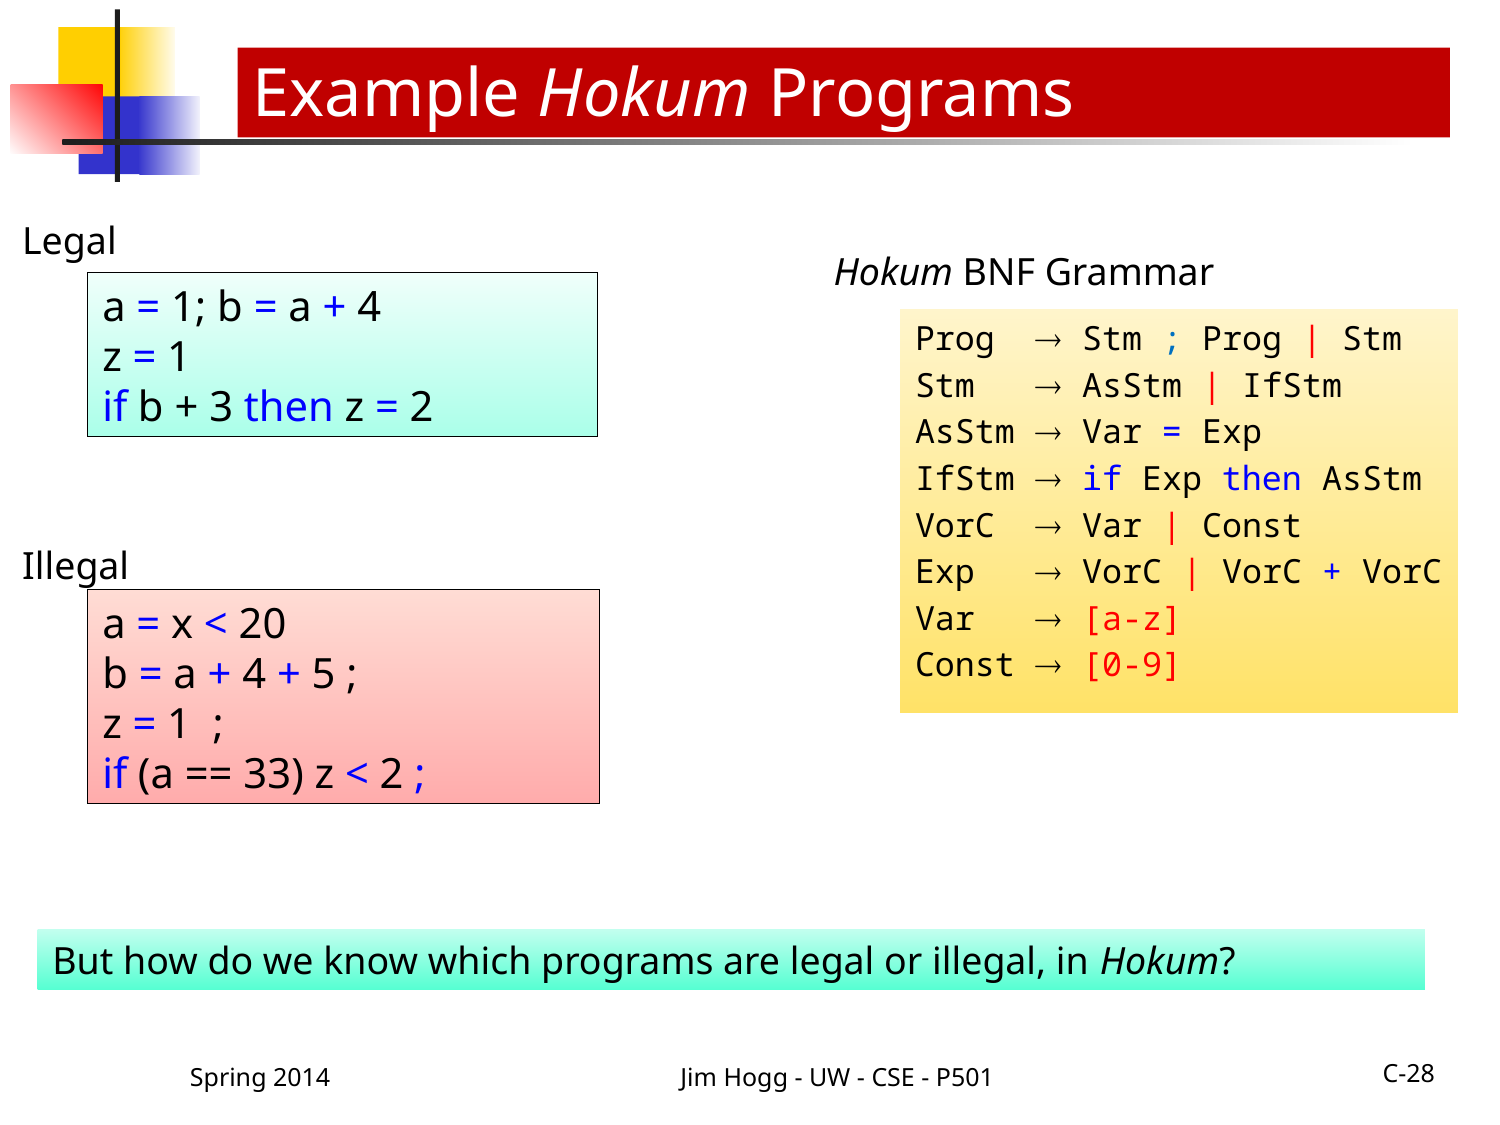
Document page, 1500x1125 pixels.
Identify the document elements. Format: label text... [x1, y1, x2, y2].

title Example Hokum Programs [237, 47, 1450, 138]
text_box Illegal [7, 534, 256, 595]
slide_number C-28 [1137, 1023, 1451, 1100]
text_box Legal [7, 210, 256, 270]
text_box But how do we know which programs are legal or illegal, in Hokum? [37, 929, 1425, 990]
text_box a = x < 20 b = a + 4 + 5 ; z = 1 ; if (a == 33) z < 2 ; [87, 589, 600, 804]
text_box a = 1; b = a + 4 z = 1 if b + 3 then z = 2 [87, 272, 598, 437]
slide_number Spring 2014 [174, 1023, 488, 1100]
list Prog  Stm ; Prog | Stm Stm  AsStm | IfStm AsStm  Var = Exp IfStm  if Exp then AsStm VorC  Var | Const Exp  VorC | VorC + VorC Var  [a-z] Const  [0-9] [900, 309, 1458, 713]
text_box Hokum BNF Grammar [818, 240, 1332, 301]
footer Jim Hogg - UW - CSE - P501 [599, 1023, 1076, 1100]
